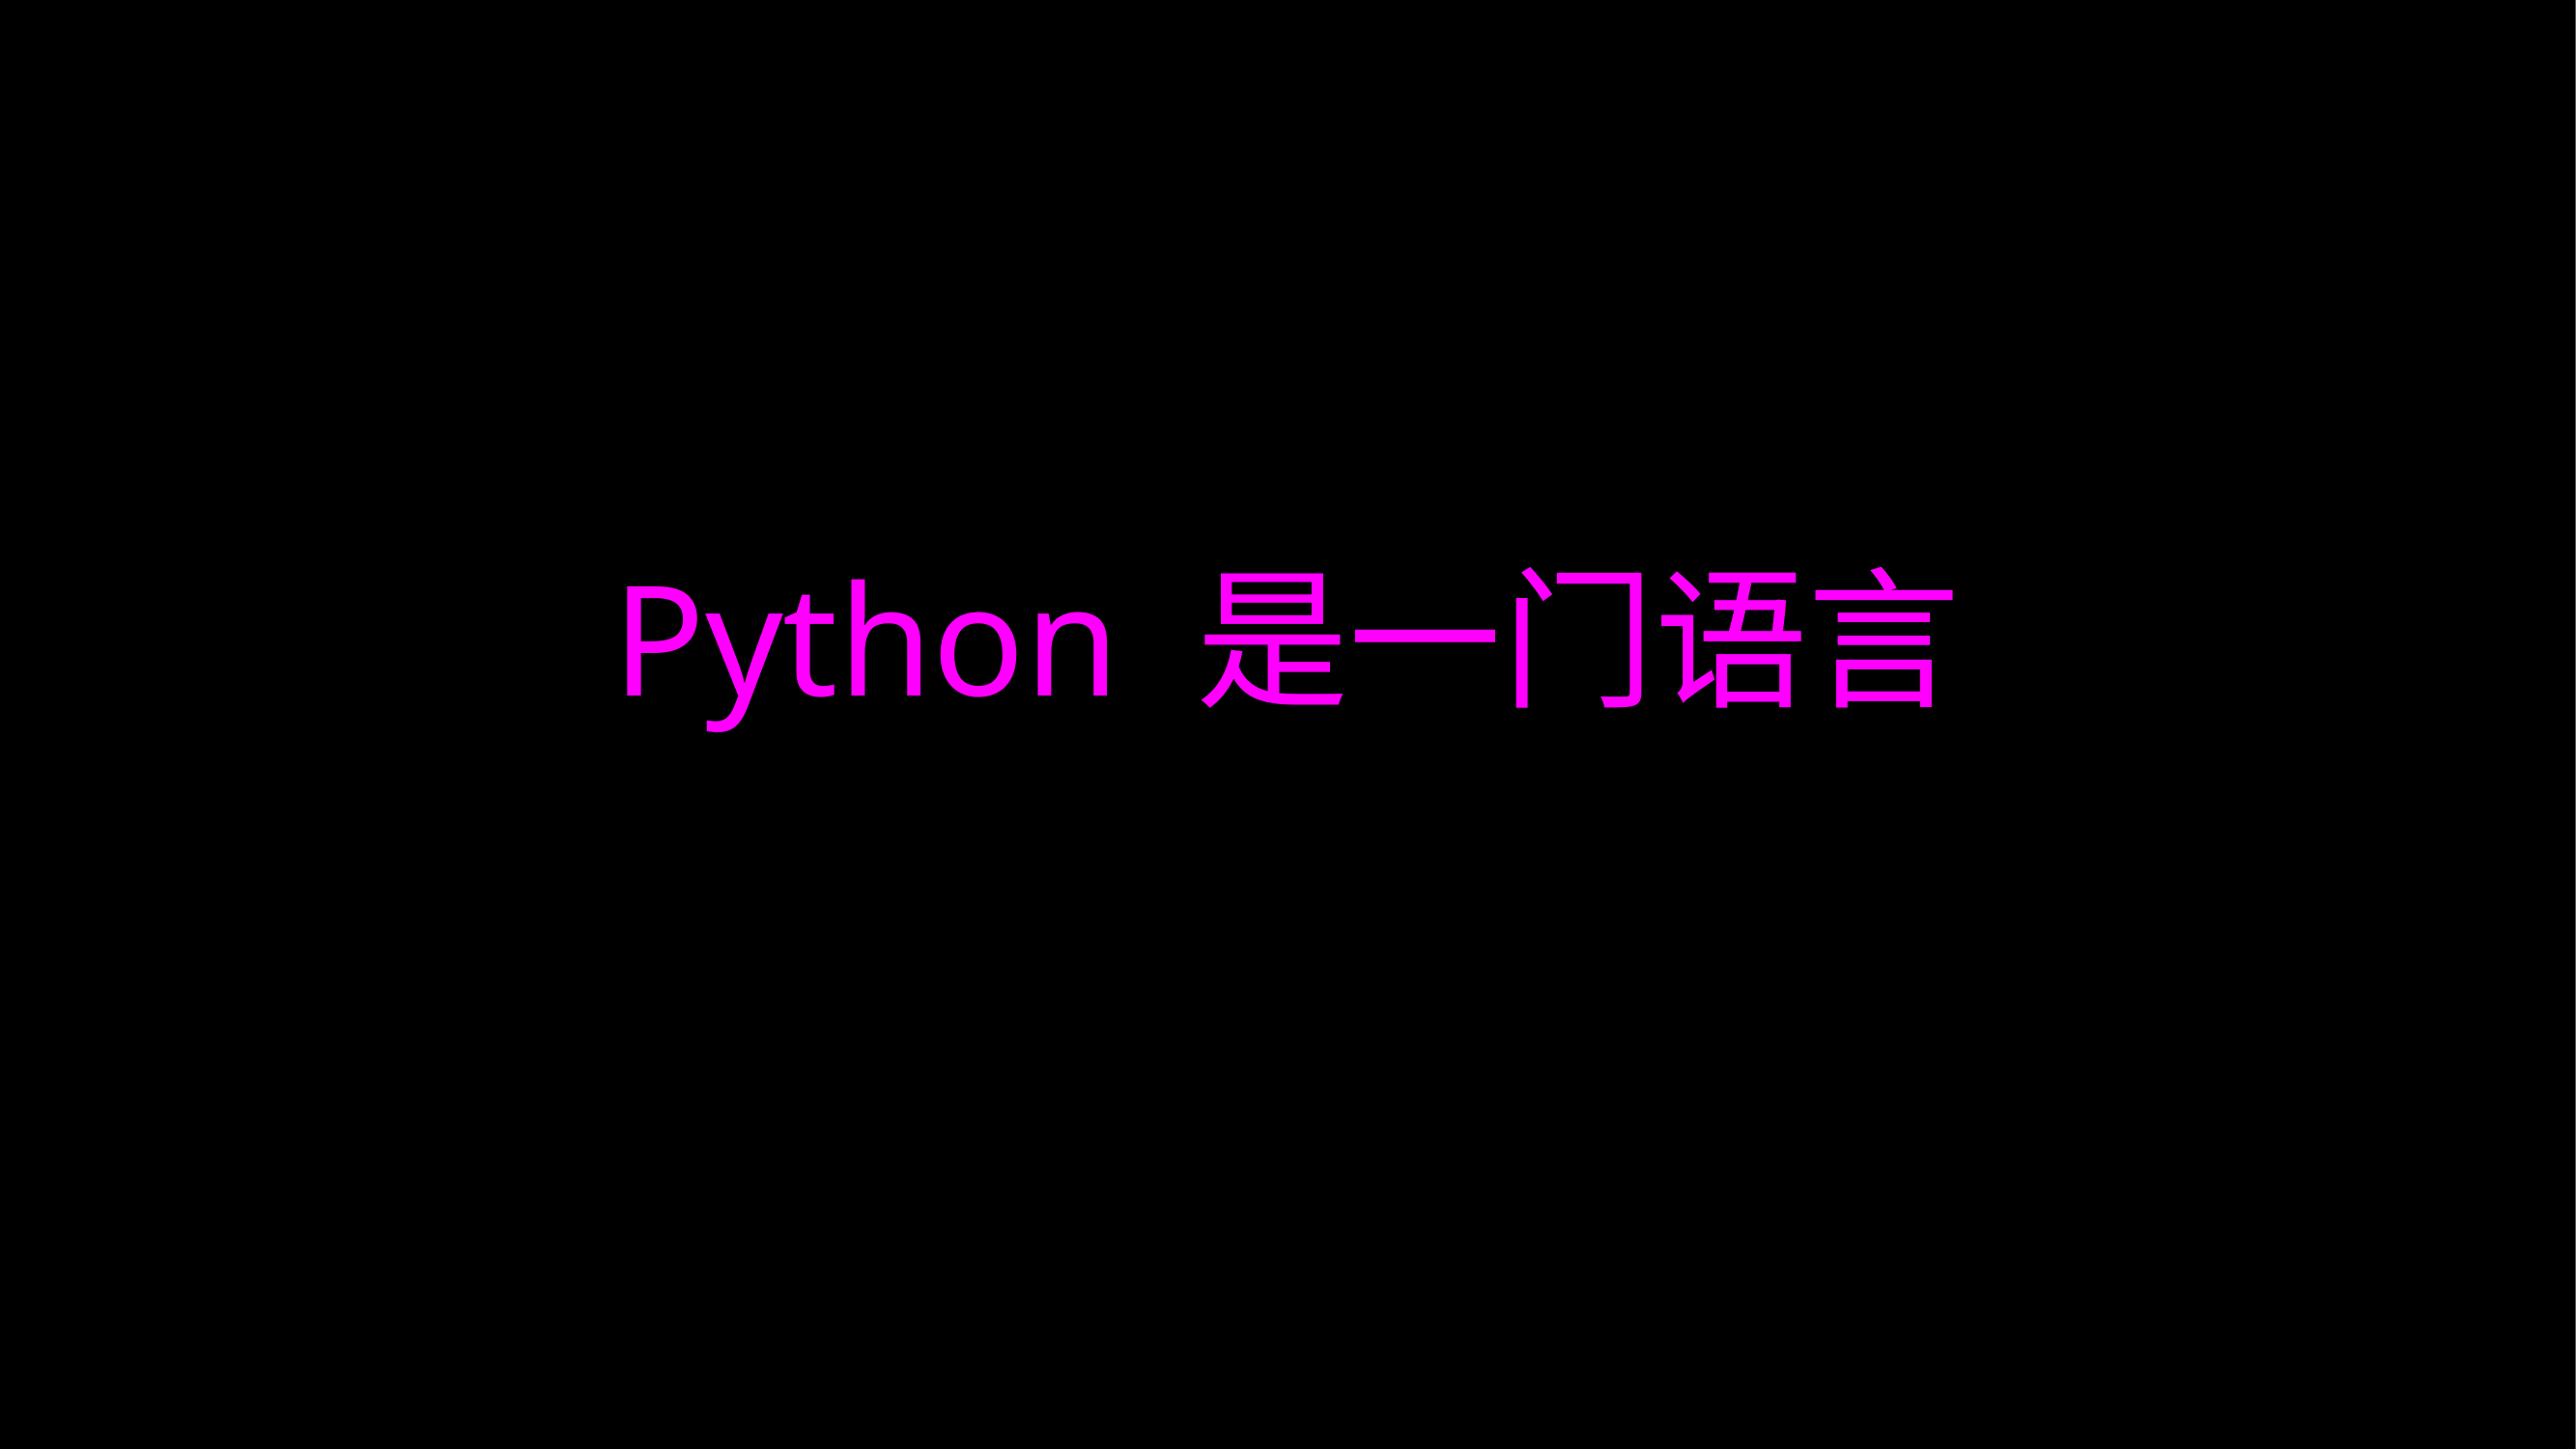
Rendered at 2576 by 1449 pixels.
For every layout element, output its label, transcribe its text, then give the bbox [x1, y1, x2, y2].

title Python 是一门语言 [183, 243, 2391, 733]
